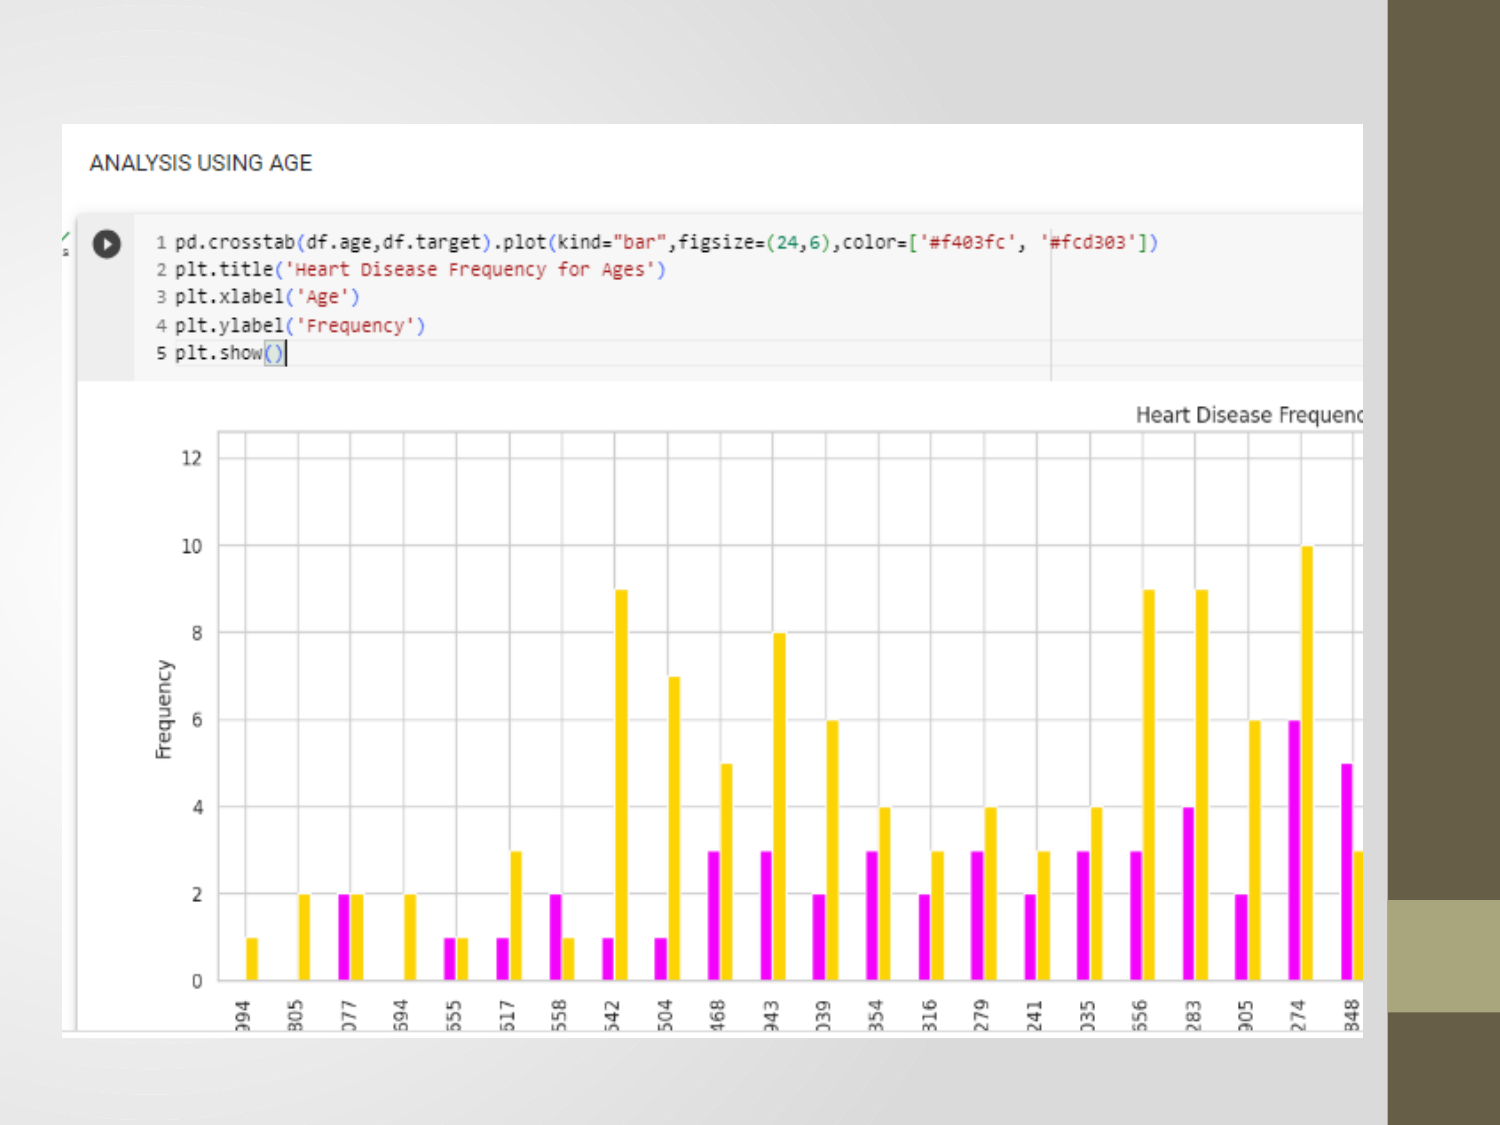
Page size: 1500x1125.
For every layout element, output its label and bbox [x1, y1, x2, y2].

picture [61, 124, 1363, 1038]
